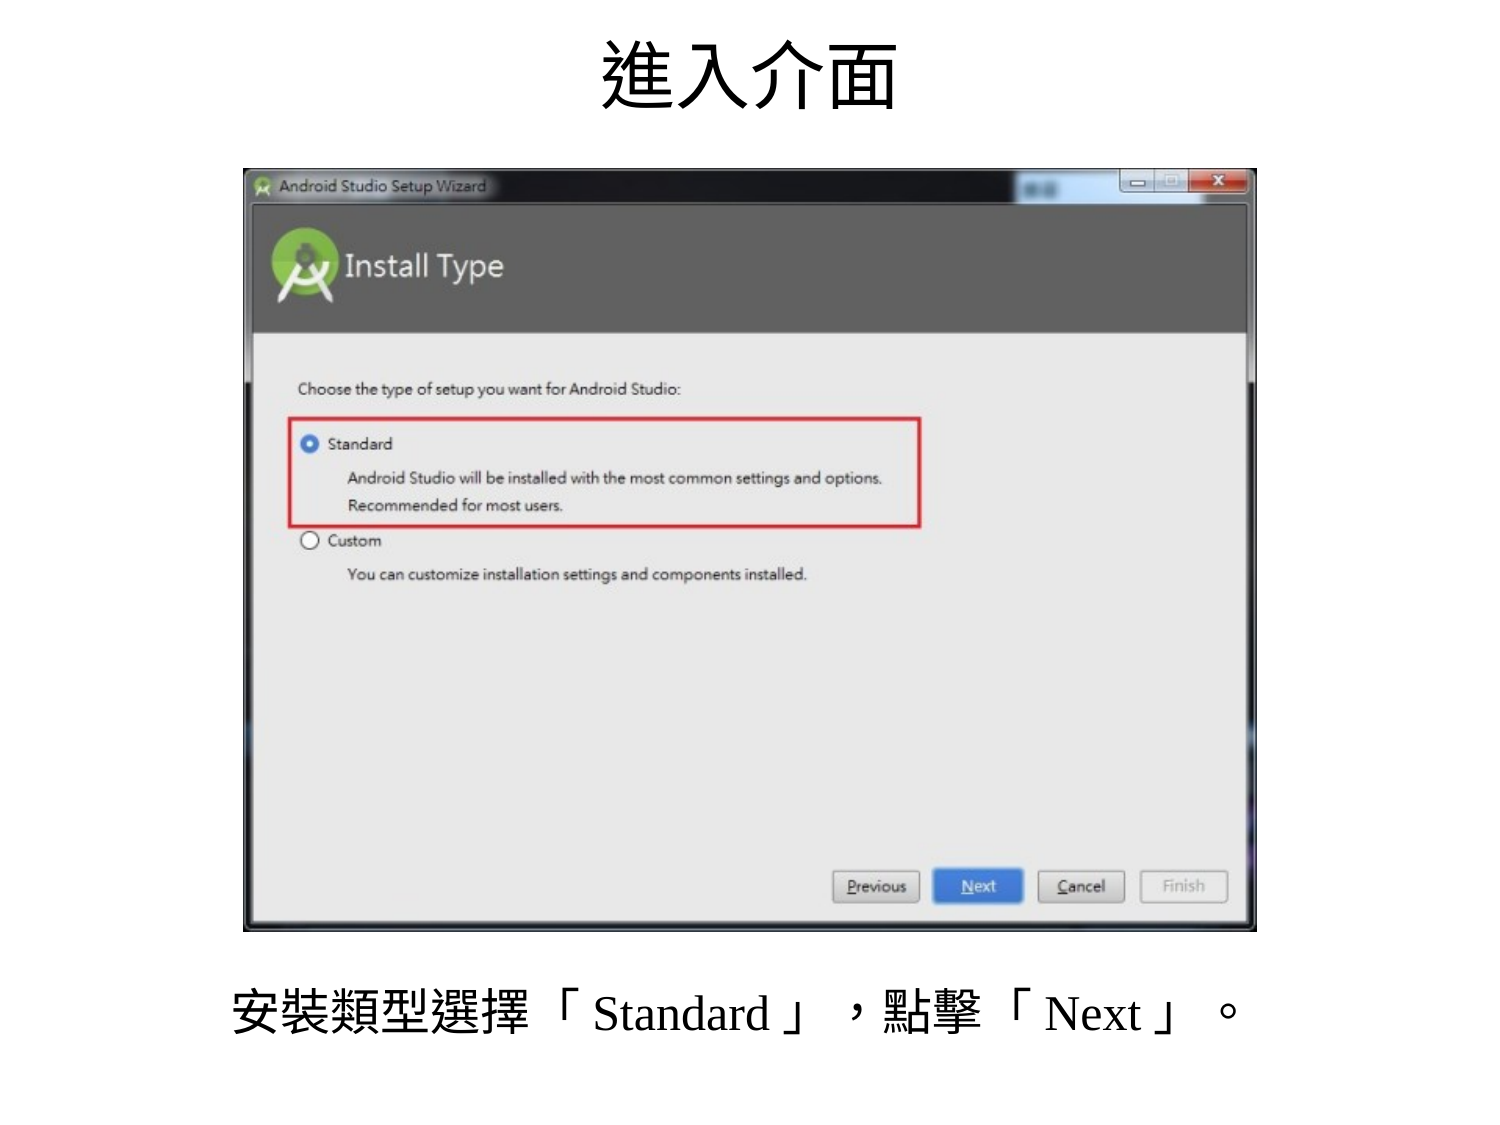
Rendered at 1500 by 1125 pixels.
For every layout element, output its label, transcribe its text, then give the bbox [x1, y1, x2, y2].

picture [243, 168, 1257, 932]
text_box 安裝類型選擇「Standard」，點擊「Next」。 [215, 973, 1289, 1125]
text_box 進入介面 [215, 20, 1285, 126]
